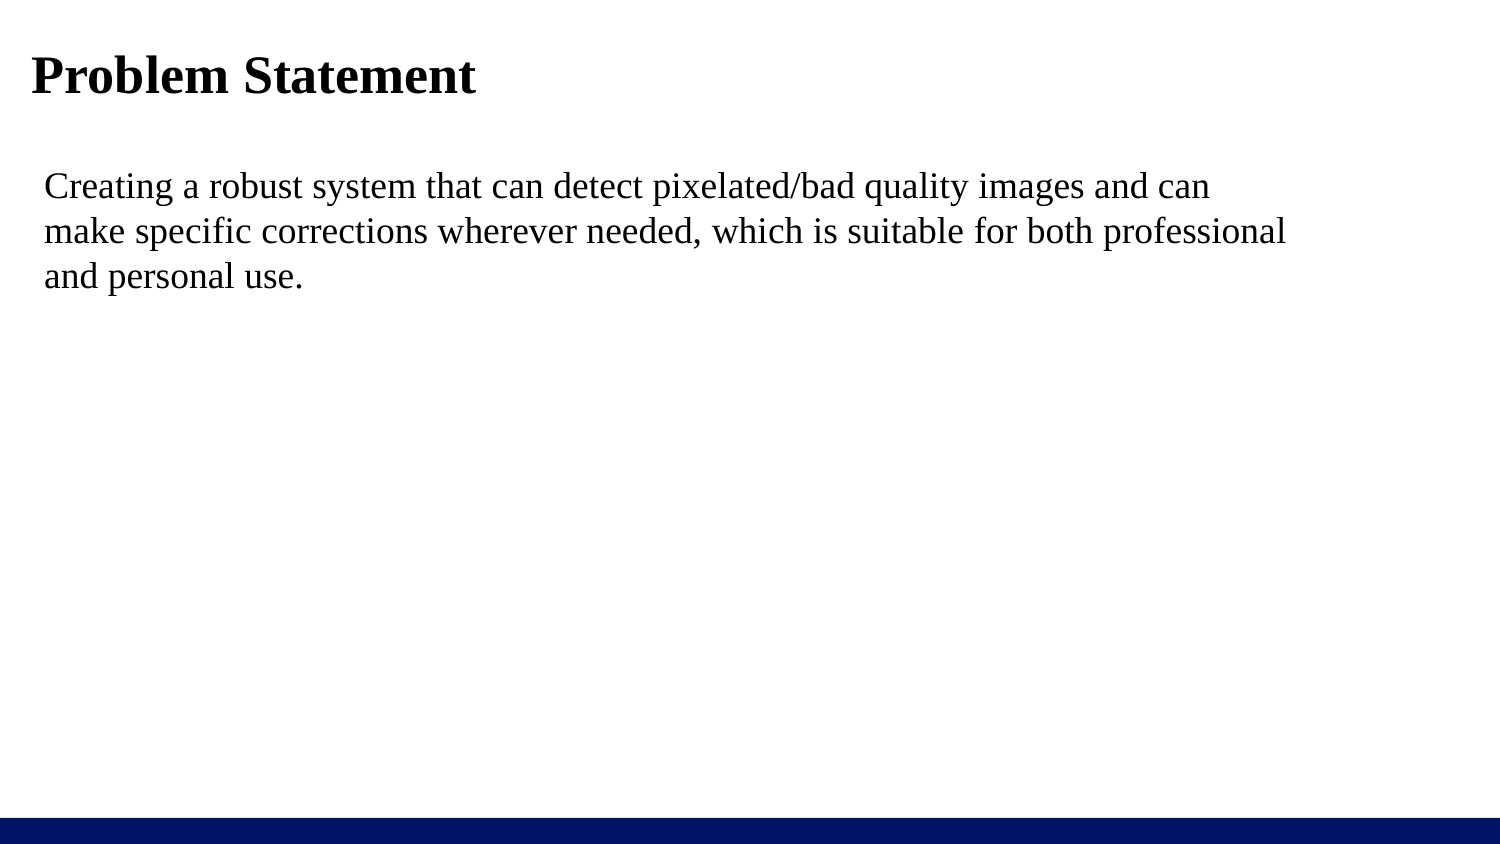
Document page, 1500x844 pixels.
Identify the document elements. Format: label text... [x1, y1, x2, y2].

picture [0, 817, 1500, 844]
title Problem Statement [29, 37, 903, 153]
text_box Creating a robust system that can detect pixelated/bad quality images and can make specific corrections wherever needed, which is suitable for both professional and personal use. [29, 153, 1317, 304]
